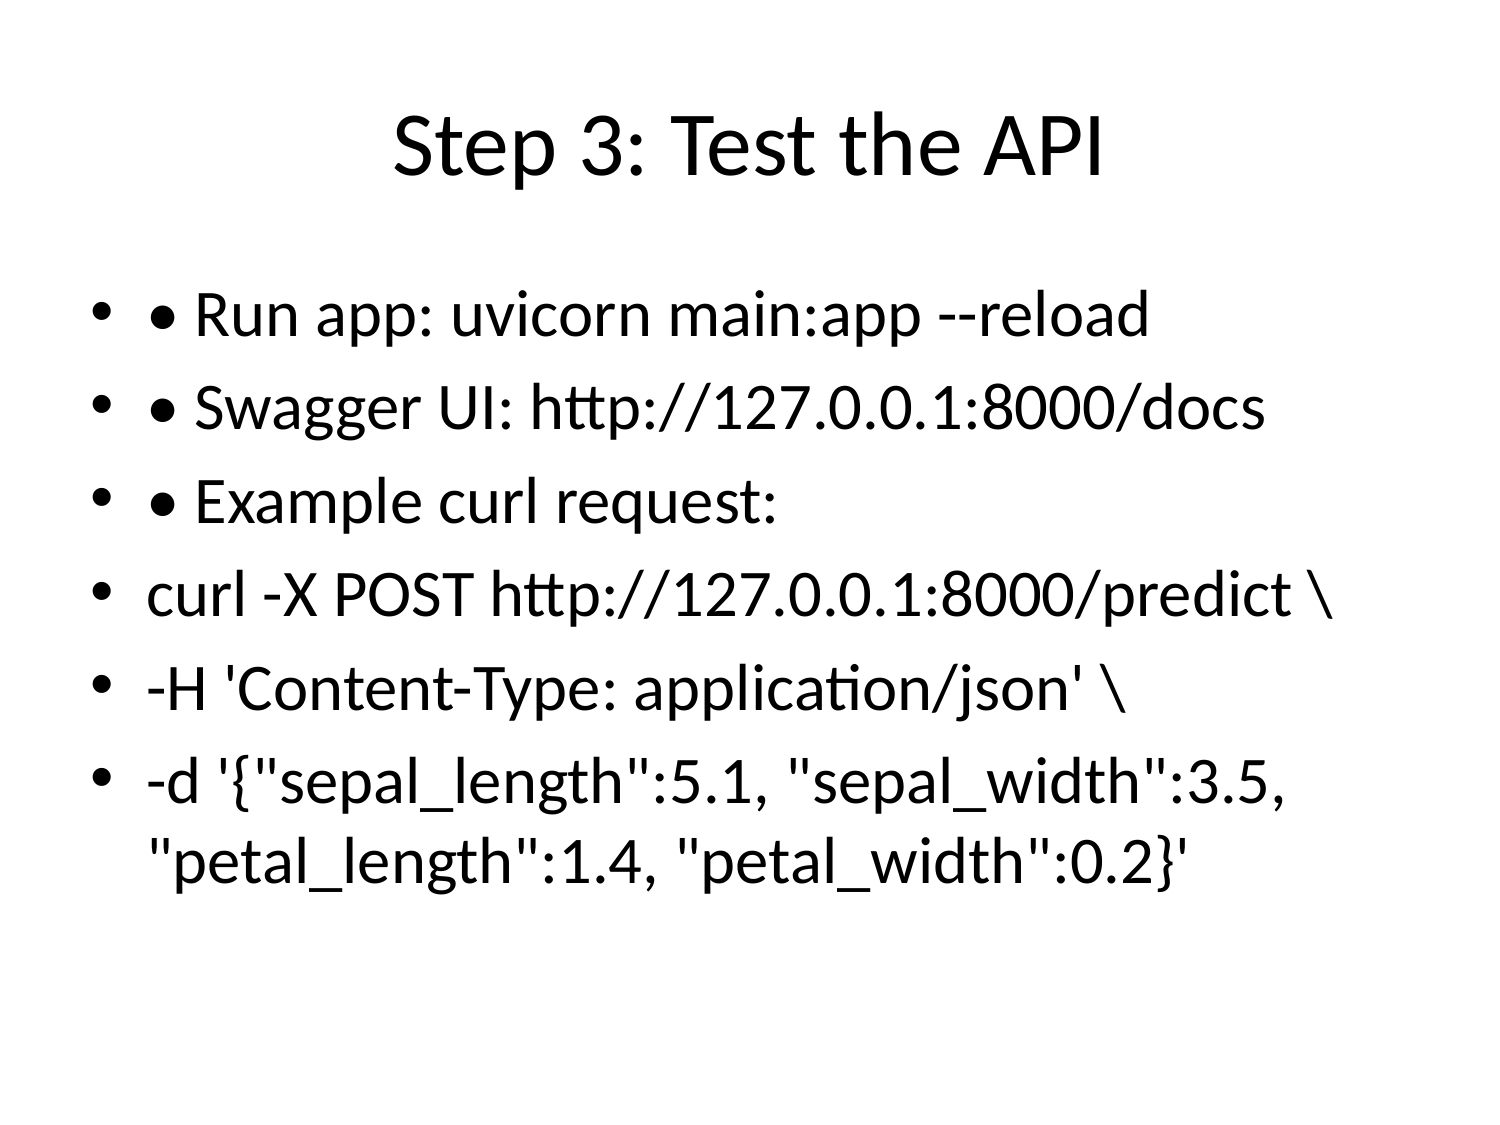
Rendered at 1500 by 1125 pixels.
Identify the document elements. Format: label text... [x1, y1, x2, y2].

title Step 3: Test the API [75, 45, 1425, 233]
list • Run app: uvicorn main:app --reload • Swagger UI: http://127.0.0.1:8000/docs • Example curl request: curl -X POST http://127.0.0.1:8000/predict \ -H 'Content-Type: application/json' \ -d '{"sepal_length":5.1, "sepal_width":3.5, "petal_length":1.4, "petal_width":0.2}' [75, 262, 1425, 1005]
